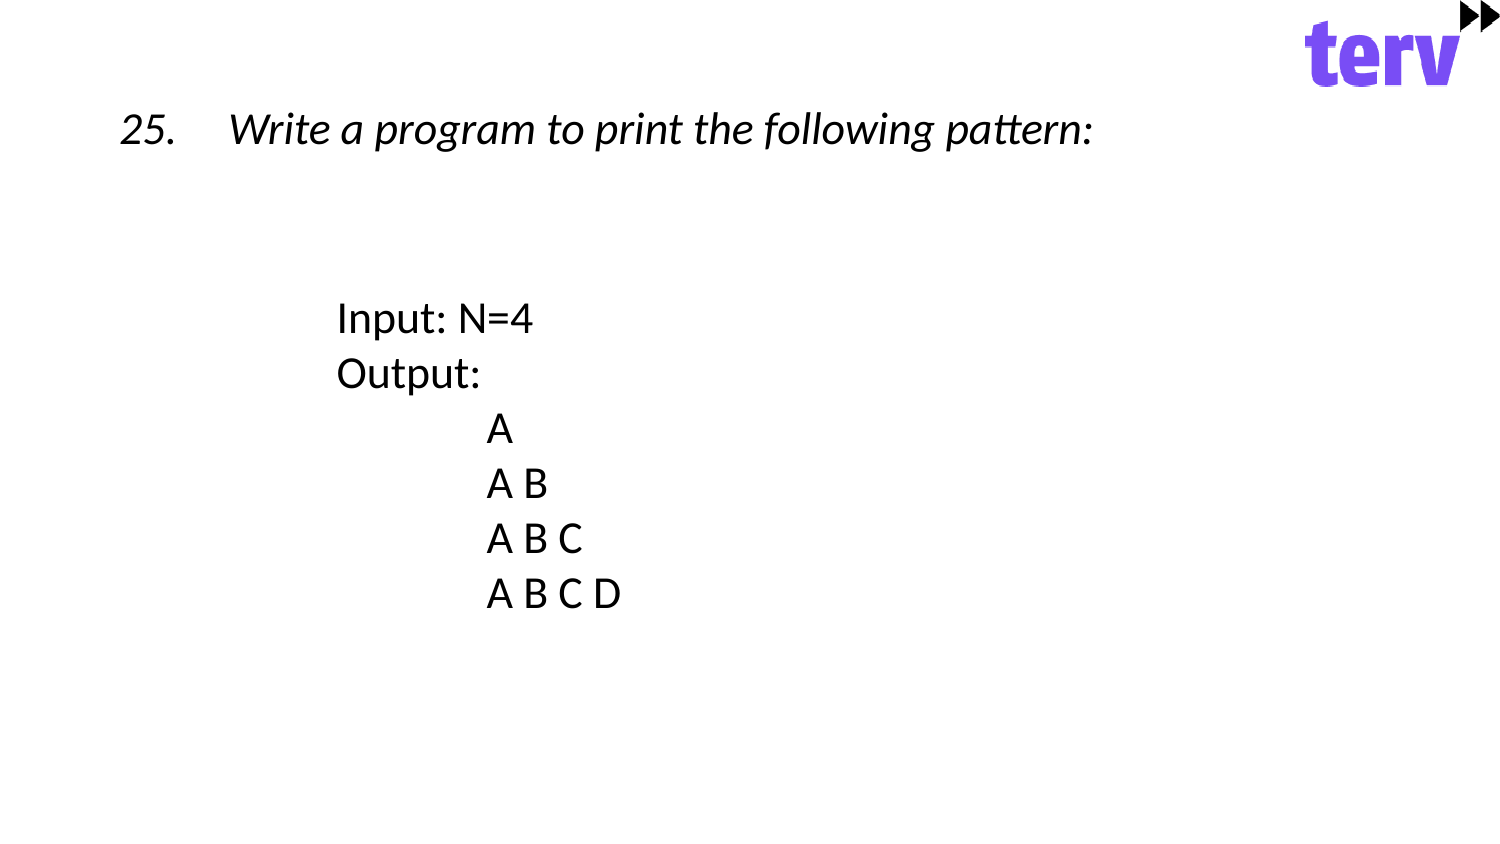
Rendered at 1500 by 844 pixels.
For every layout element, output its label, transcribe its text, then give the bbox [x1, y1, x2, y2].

text_box 25. Write a program to print the following pattern: [104, 91, 1313, 326]
picture [1305, 0, 1500, 87]
text_box Input: N=4 Output: A A B A B C A B C D [321, 280, 823, 626]
